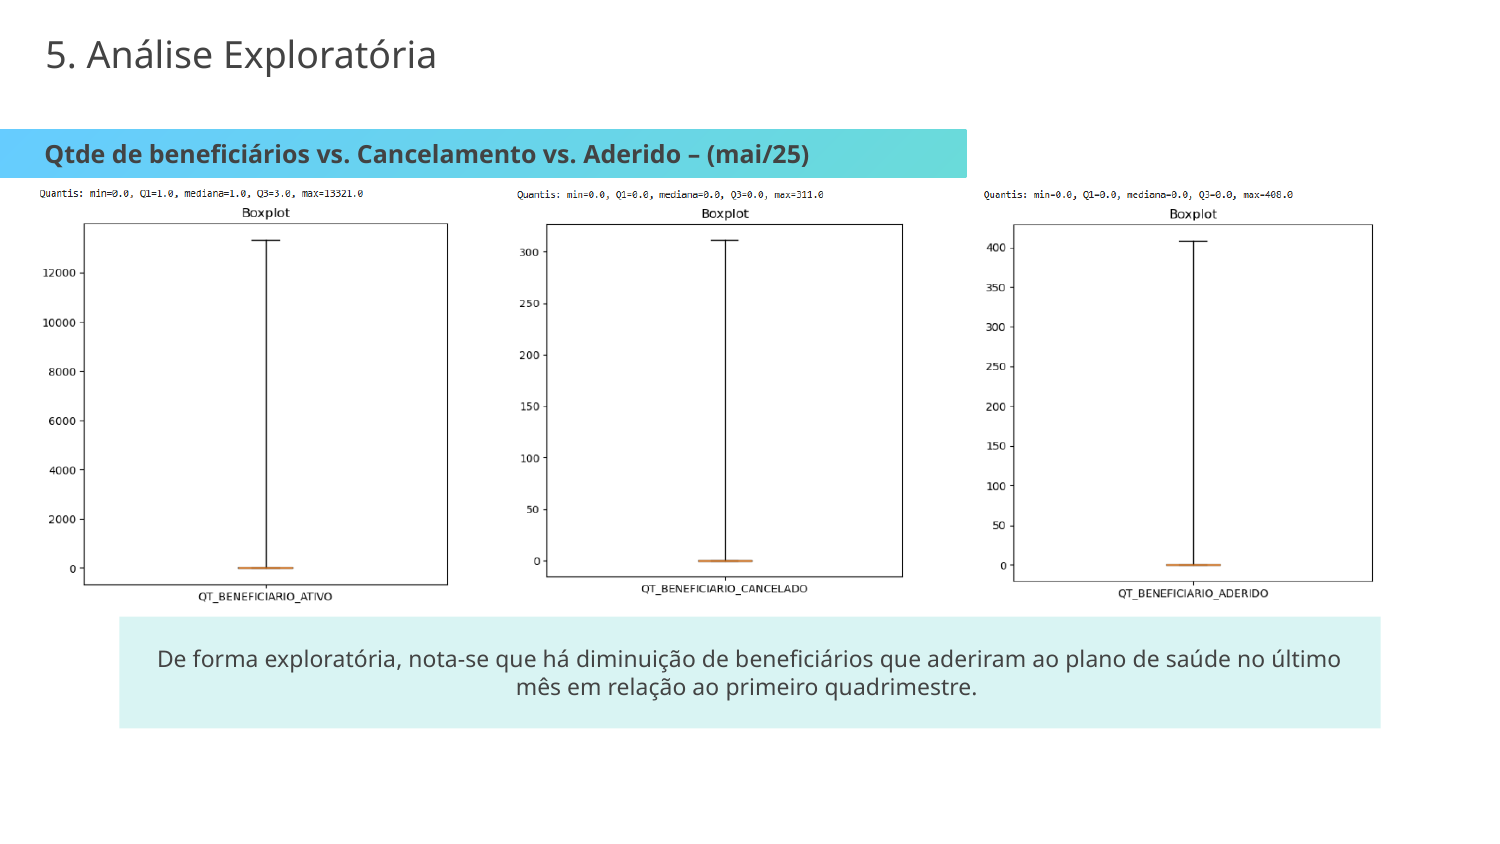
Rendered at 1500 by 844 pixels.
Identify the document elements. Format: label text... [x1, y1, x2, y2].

picture [980, 188, 1382, 606]
text_box De forma exploratória, nota-se que há diminuição de beneficiários que aderiram ao plano de saúde no último mês em relação ao primeiro quadrimestre. [119, 616, 1381, 729]
text_box 5. Análise Exploratória [34, 10, 850, 98]
picture [512, 188, 913, 597]
picture [33, 184, 453, 606]
text_box Qtde de beneficiários vs. Cancelamento vs. Aderido – (mai/25) [0, 129, 967, 178]
